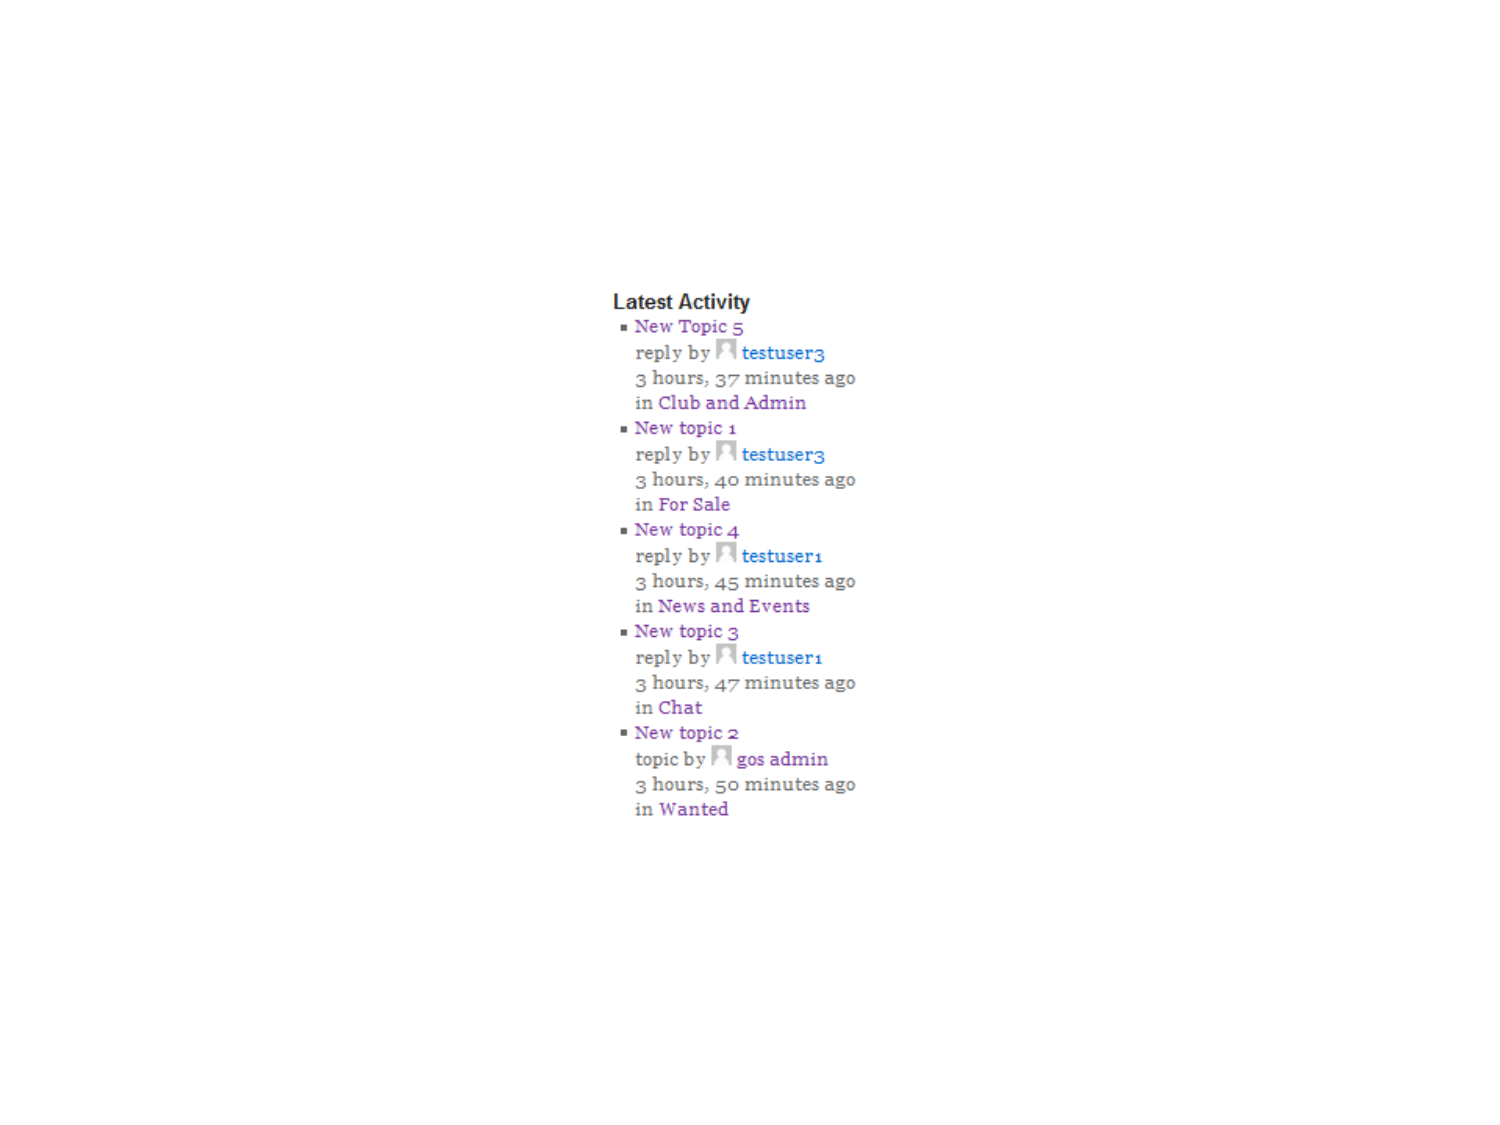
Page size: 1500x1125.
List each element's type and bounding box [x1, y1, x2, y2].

picture [595, 277, 905, 848]
